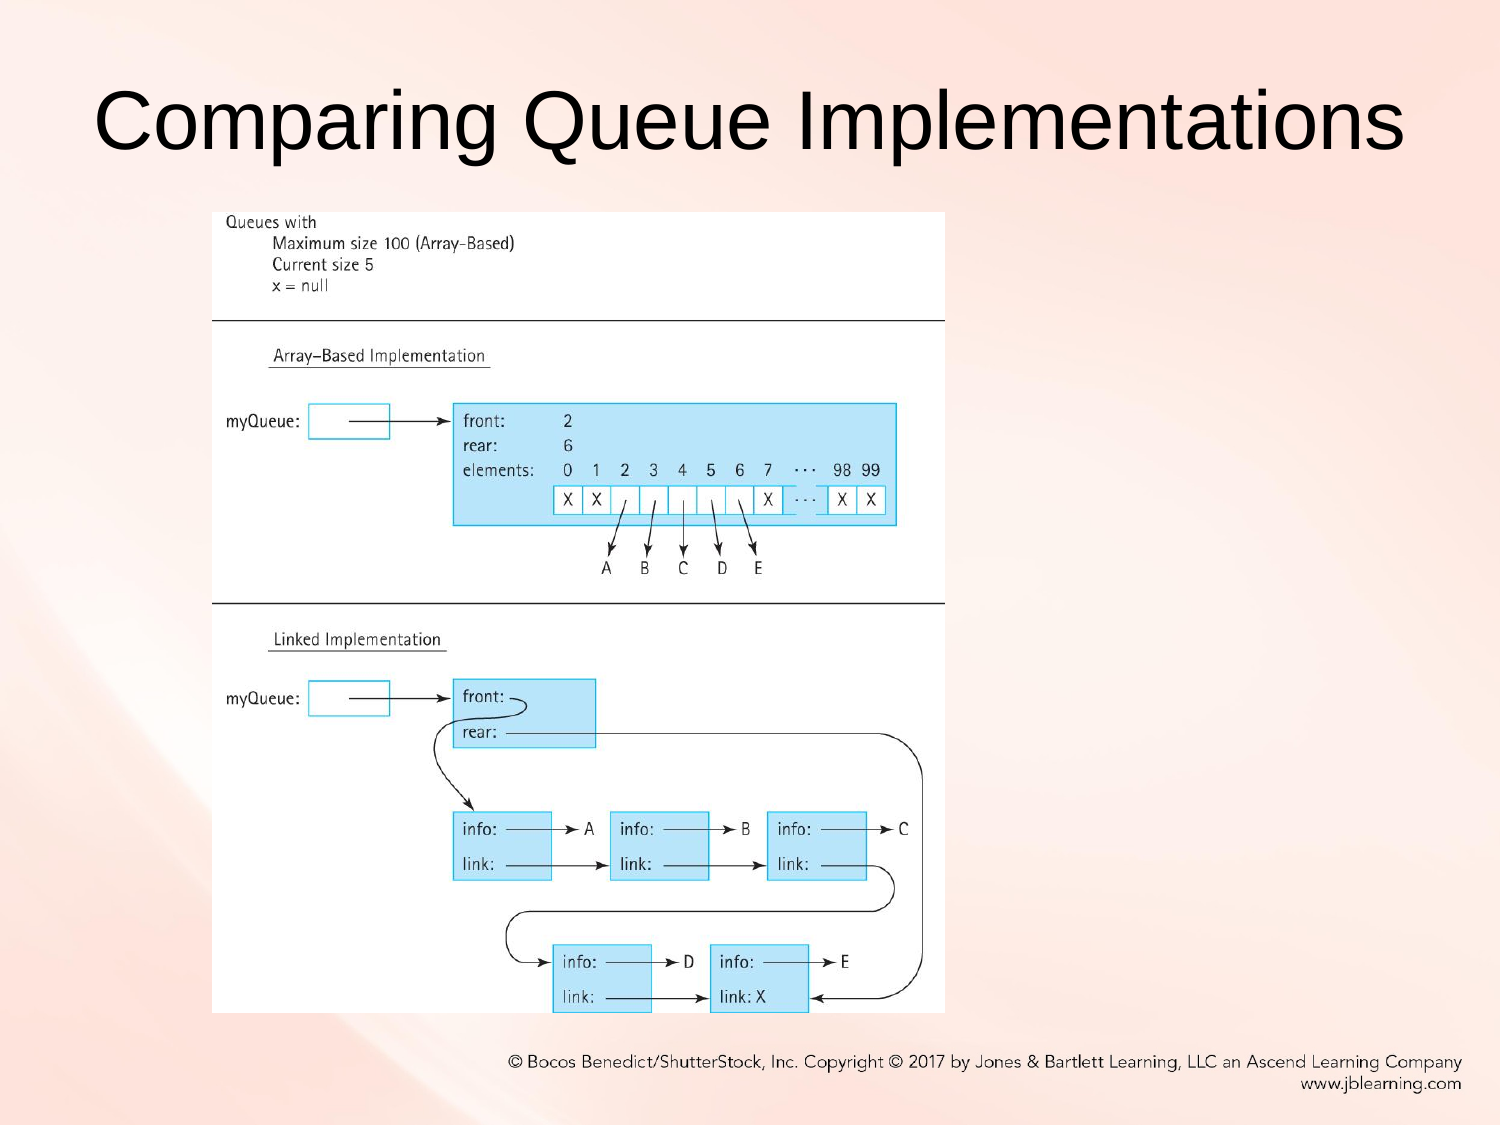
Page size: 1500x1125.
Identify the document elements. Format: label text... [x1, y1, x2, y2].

text_box Comparing Queue Implementations [75, 45, 1425, 188]
picture [0, 0, 1500, 1125]
